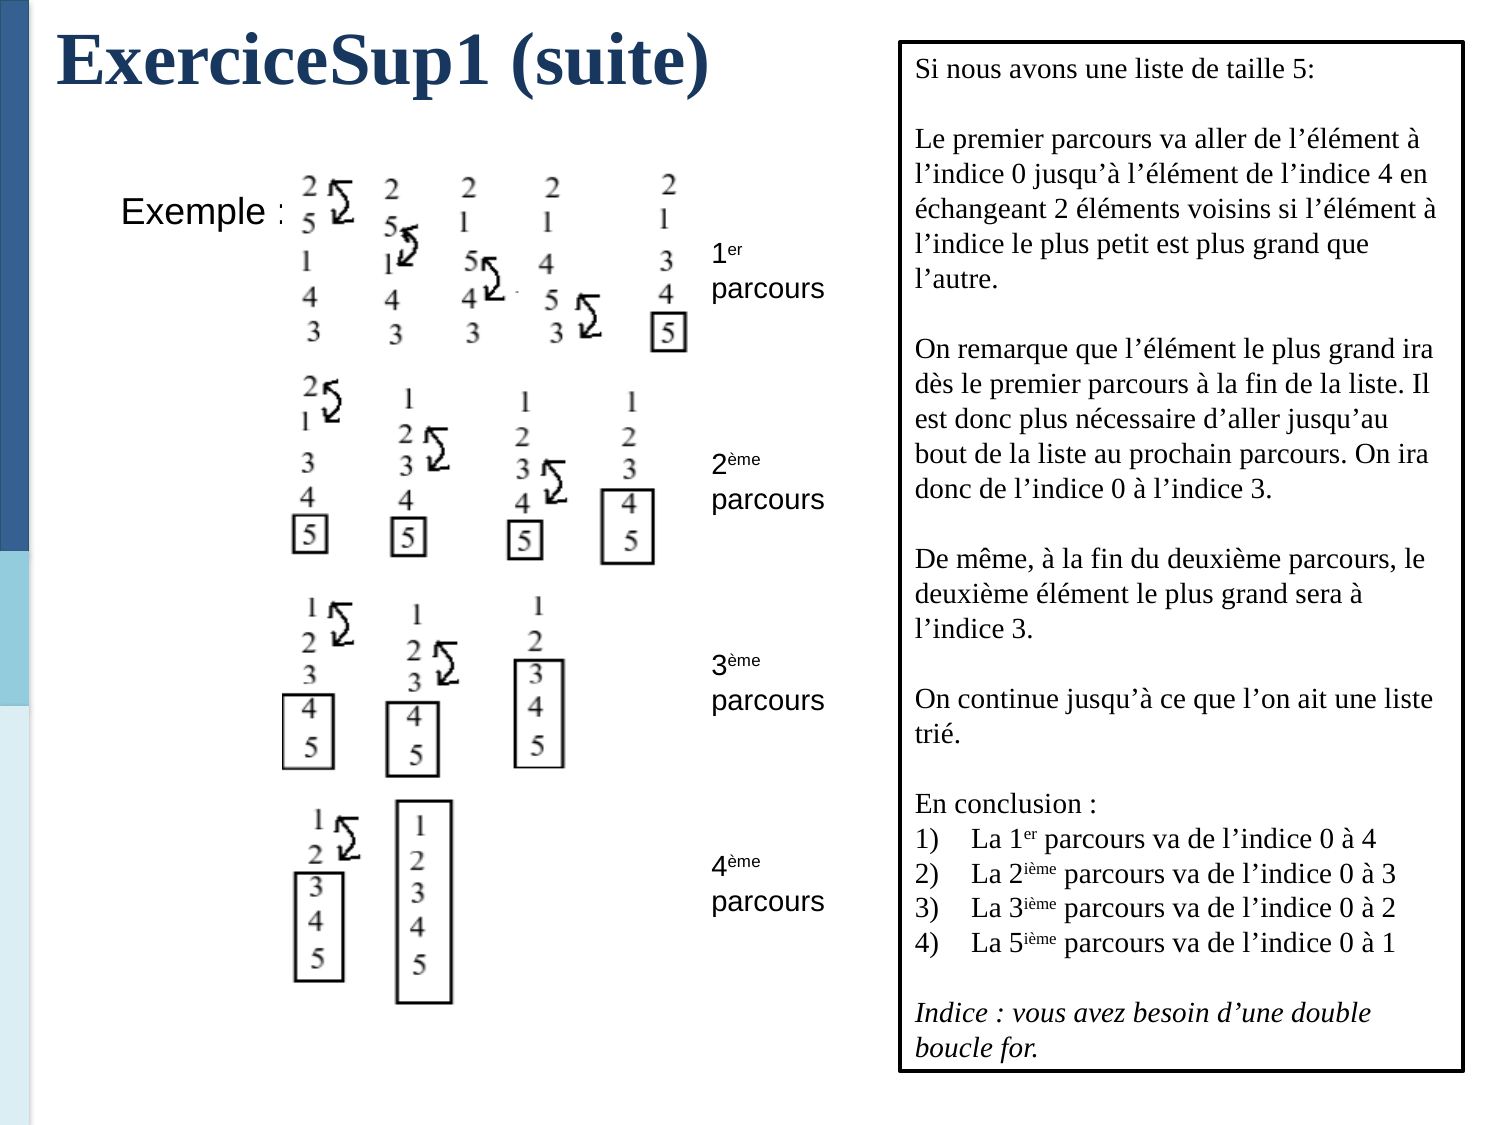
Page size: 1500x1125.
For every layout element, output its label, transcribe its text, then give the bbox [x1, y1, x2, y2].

text_box ExerciceSup1 (suite) [28, 1, 739, 107]
text_box 3ème parcours [706, 638, 862, 724]
text_box Si nous avons une liste de taille 5: Le premier parcours va aller de l’élément à l’indice 0 jusqu’à l’élément de l’indice 4 en échangeant 2 éléments voisins si l’élément à l’indice le plus petit est plus grand que l’autre. On remarque que l’élément le plus grand ira dès le premier parcours à la fin de la liste. Il est donc plus nécessaire d’aller jusqu’au bout de la liste au prochain parcours. On ira donc de l’indice 0 à l’indice 3. De même, à la fin du deuxième parcours, le deuxième élément le plus grand sera à l’indice 3. On continue jusqu’à ce que l’on ait une liste trié. En conclusion : La 1er parcours va de l’indice 0 à 4 La 2ième parcours va de l’indice 0 à 3 La 3ième parcours va de l’indice 0 à 2 La 5ième parcours va de l’indice 0 à 1 Indice : vous avez besoin d’une double boucle for. [898, 40, 1465, 1073]
text_box Exemple : [105, 180, 277, 240]
text_box 4ème parcours [706, 839, 862, 925]
text_box 2ème parcours [706, 437, 862, 523]
text_box 1er parcours [706, 227, 862, 313]
picture [282, 168, 702, 1011]
